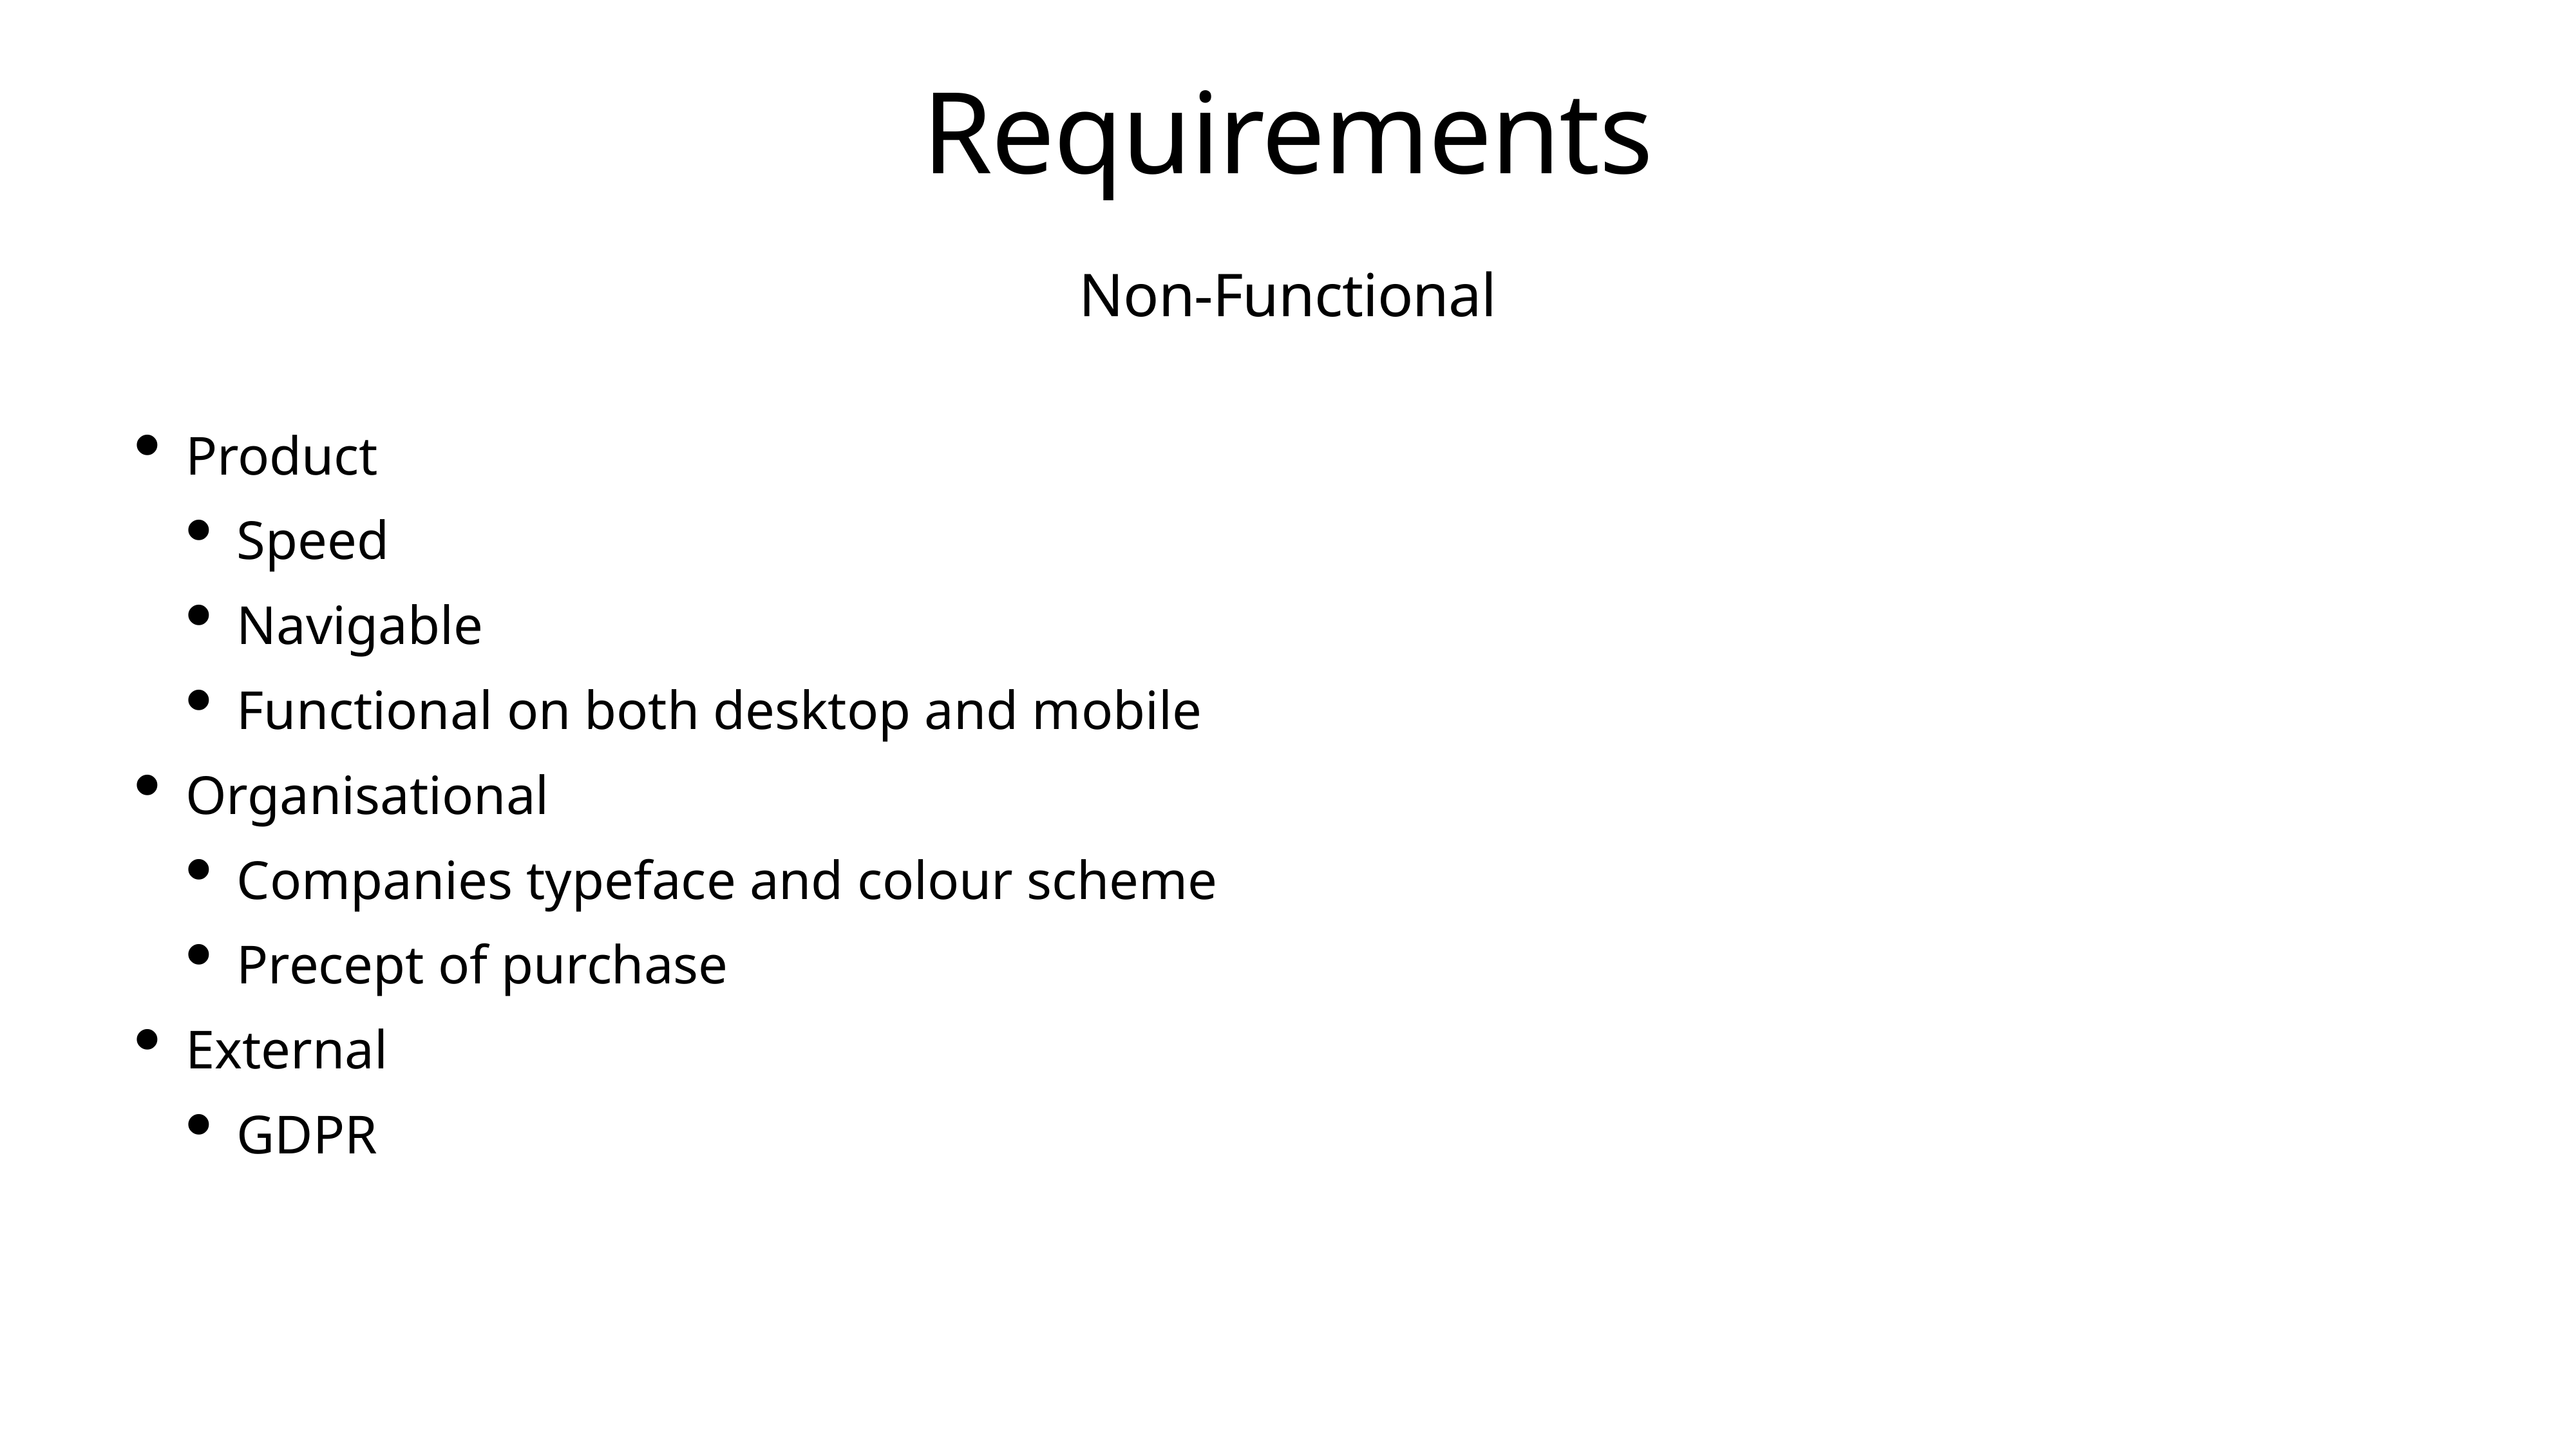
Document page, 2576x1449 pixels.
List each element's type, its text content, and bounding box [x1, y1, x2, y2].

list Non-Functional [128, 251, 2448, 341]
title Requirements [128, 81, 2448, 251]
list Product Speed Navigable Functional on both desktop and mobile Organisational Companies typeface and colour scheme Precept of purchase External GDPR [128, 423, 2448, 1321]
